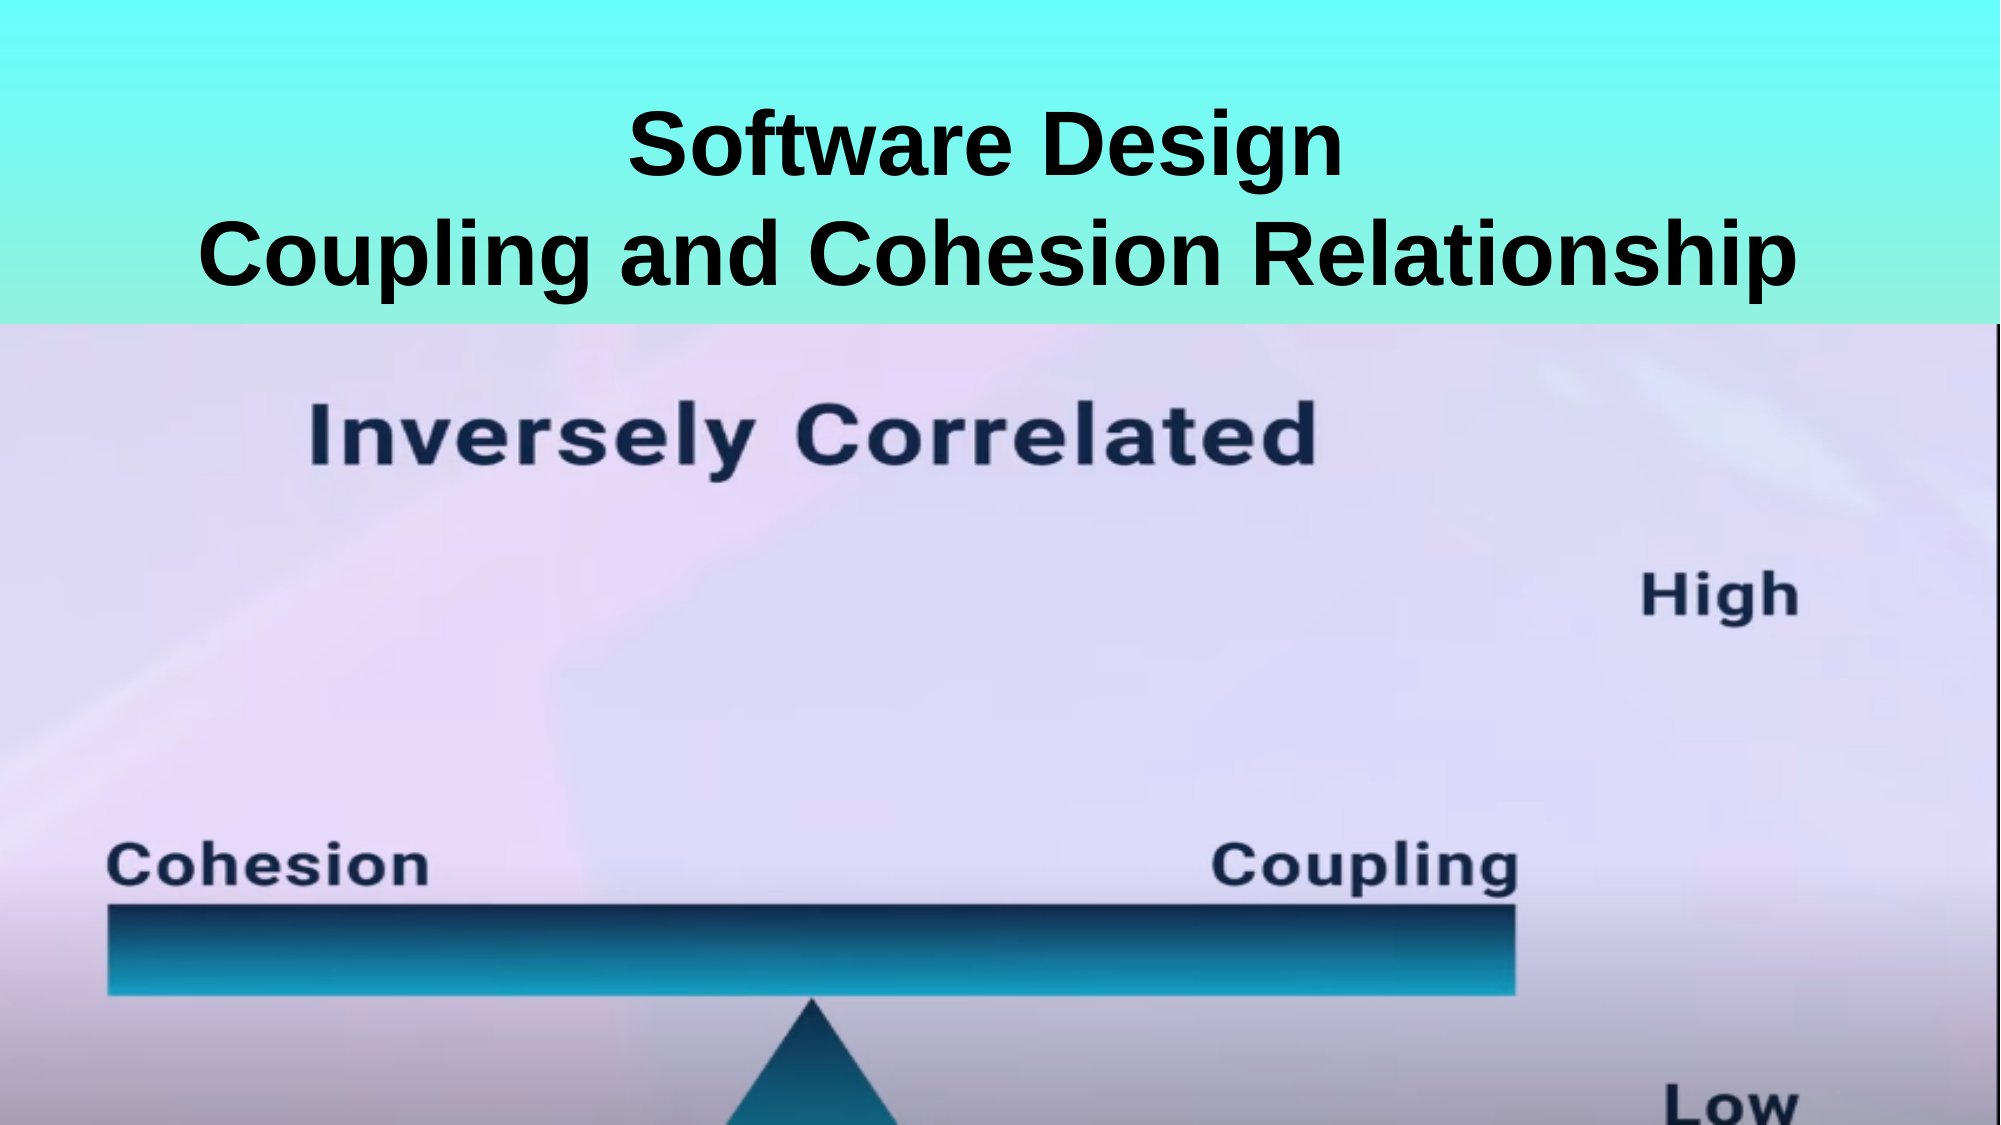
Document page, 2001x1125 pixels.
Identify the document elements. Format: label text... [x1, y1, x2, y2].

title Software Design Coupling and Cohesion Relationship [150, 99, 1850, 288]
picture [0, 324, 2000, 1125]
